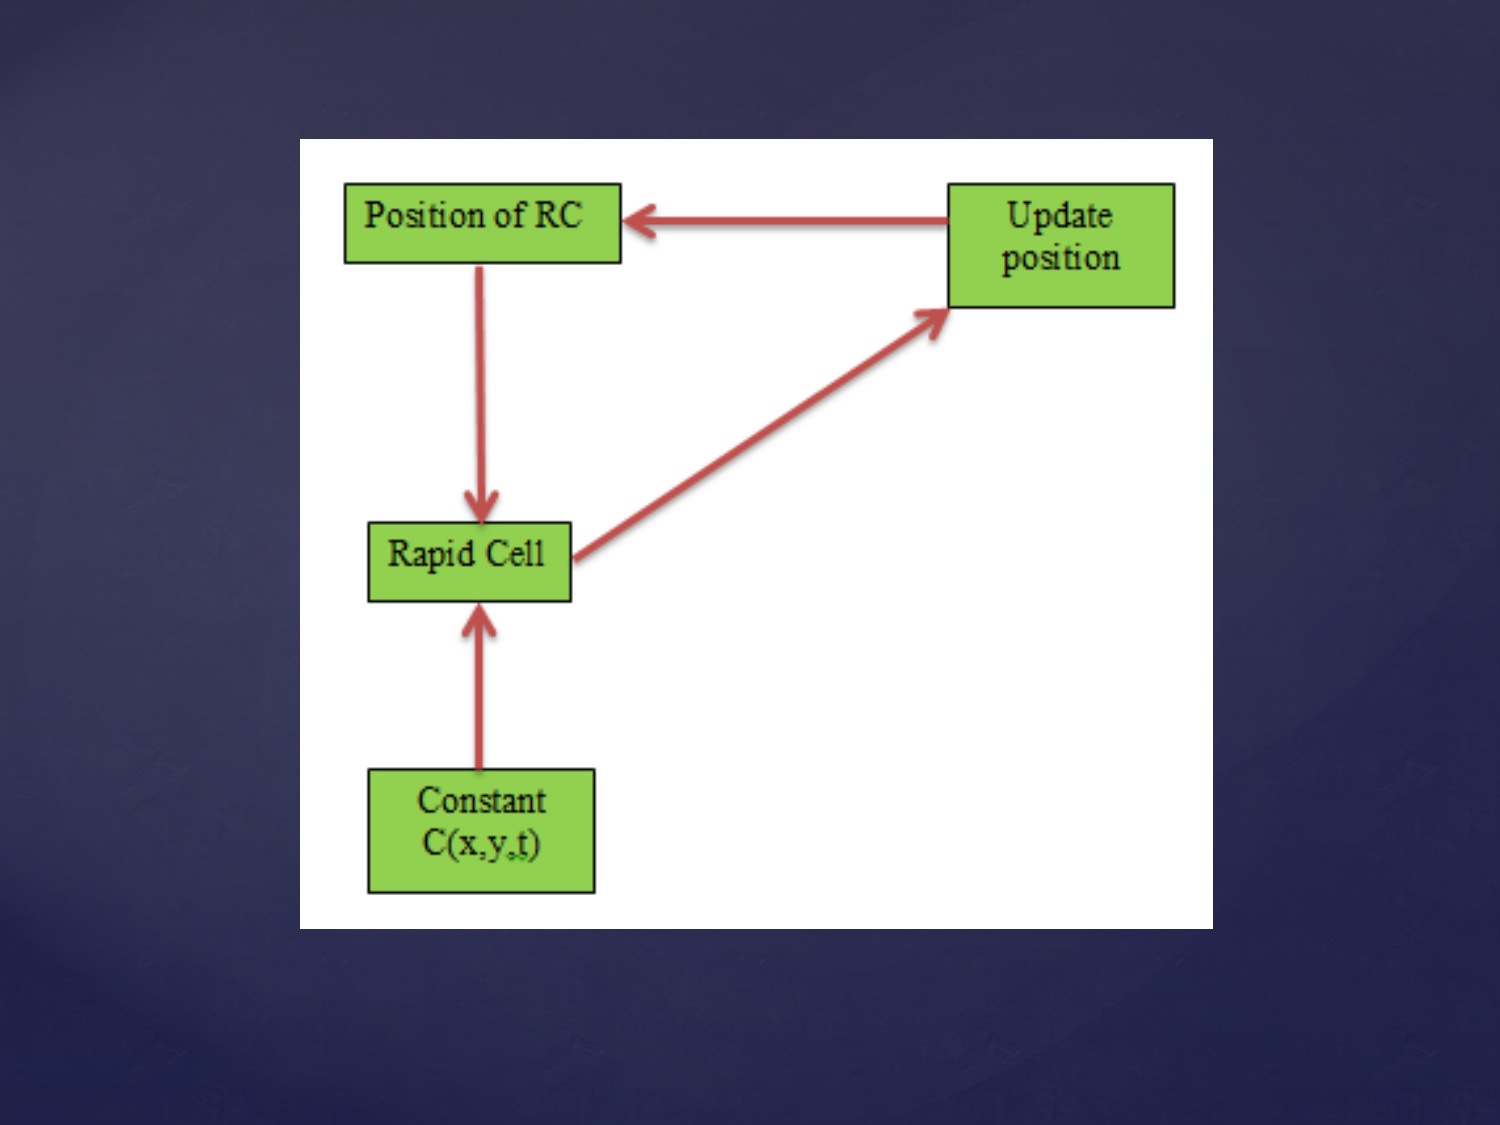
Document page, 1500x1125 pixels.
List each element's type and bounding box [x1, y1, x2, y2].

picture [299, 139, 1213, 930]
